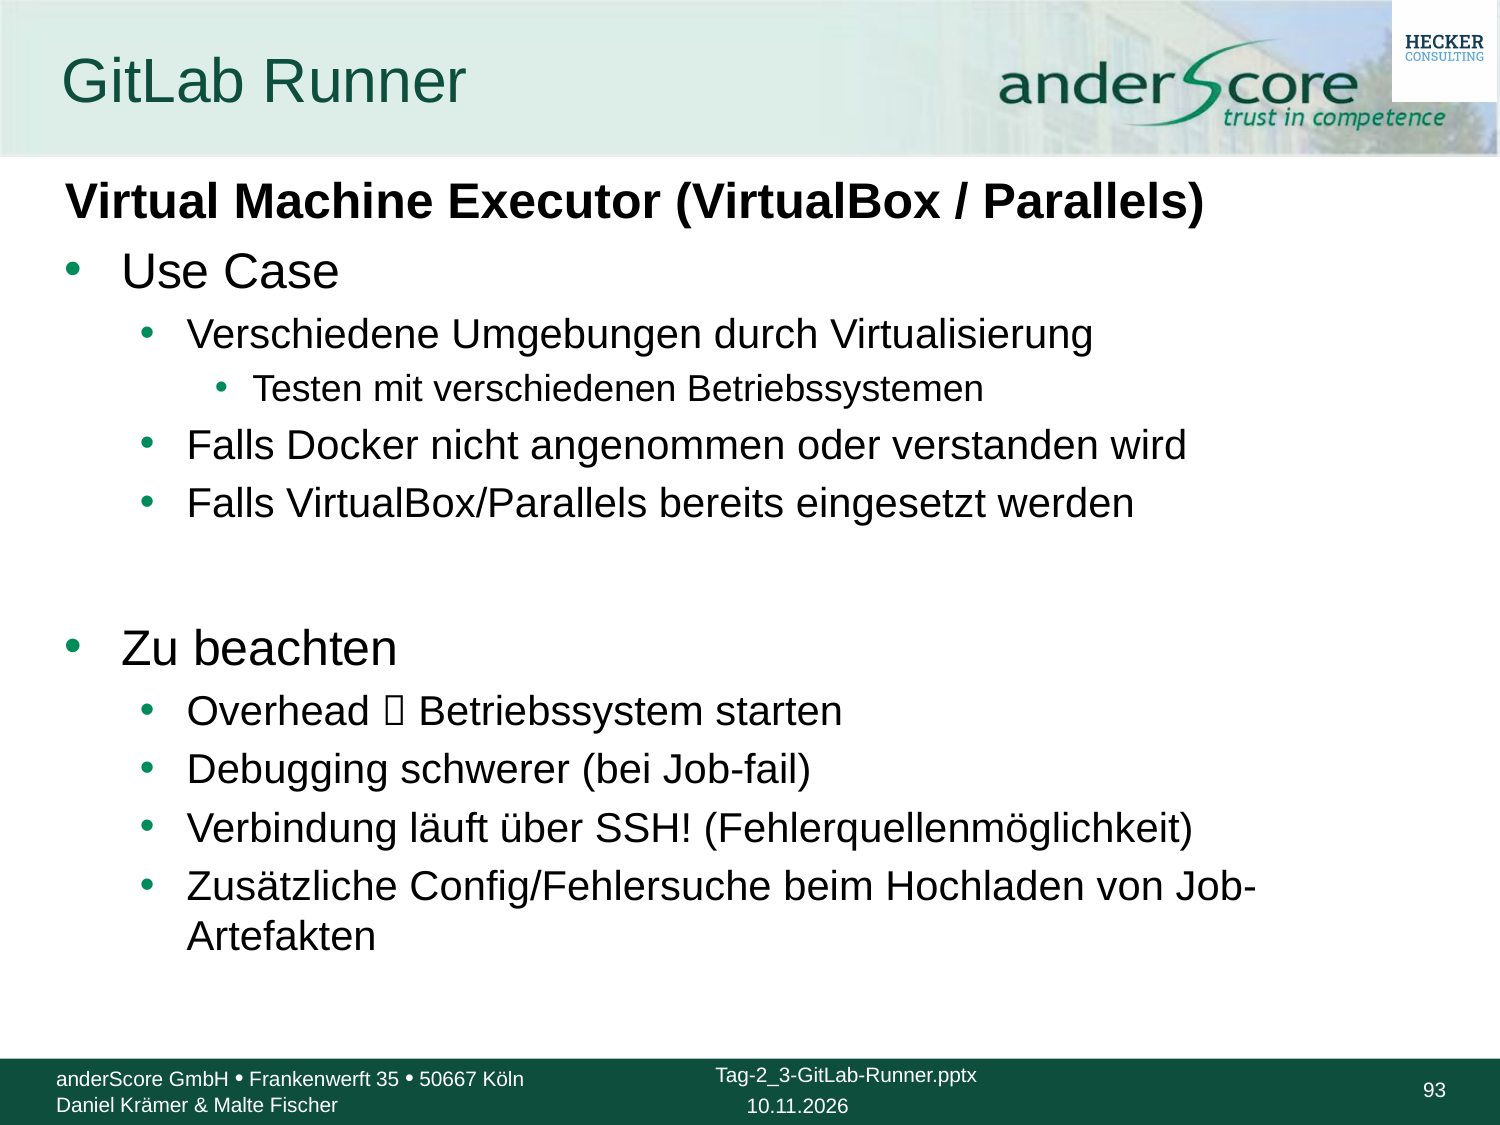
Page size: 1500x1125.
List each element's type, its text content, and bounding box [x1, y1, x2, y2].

list Virtual Machine Executor (VirtualBox / Parallels) Use Case Verschiedene Umgebungen durch Virtualisierung Testen mit verschiedenen Betriebssystemen Falls Docker nicht angenommen oder verstanden wird Falls VirtualBox/Parallels bereits eingesetzt werden Zu beachten Overhead  Betriebssystem starten Debugging schwerer (bei Job-fail) Verbindung läuft über SSH! (Fehlerquellenmöglichkeit) Zusätzliche Config/Fehlersuche beim Hochladen von Job-Artefakten [49, 160, 1447, 1047]
title GitLab Runner [46, 24, 959, 141]
picture [0, 0, 1500, 157]
